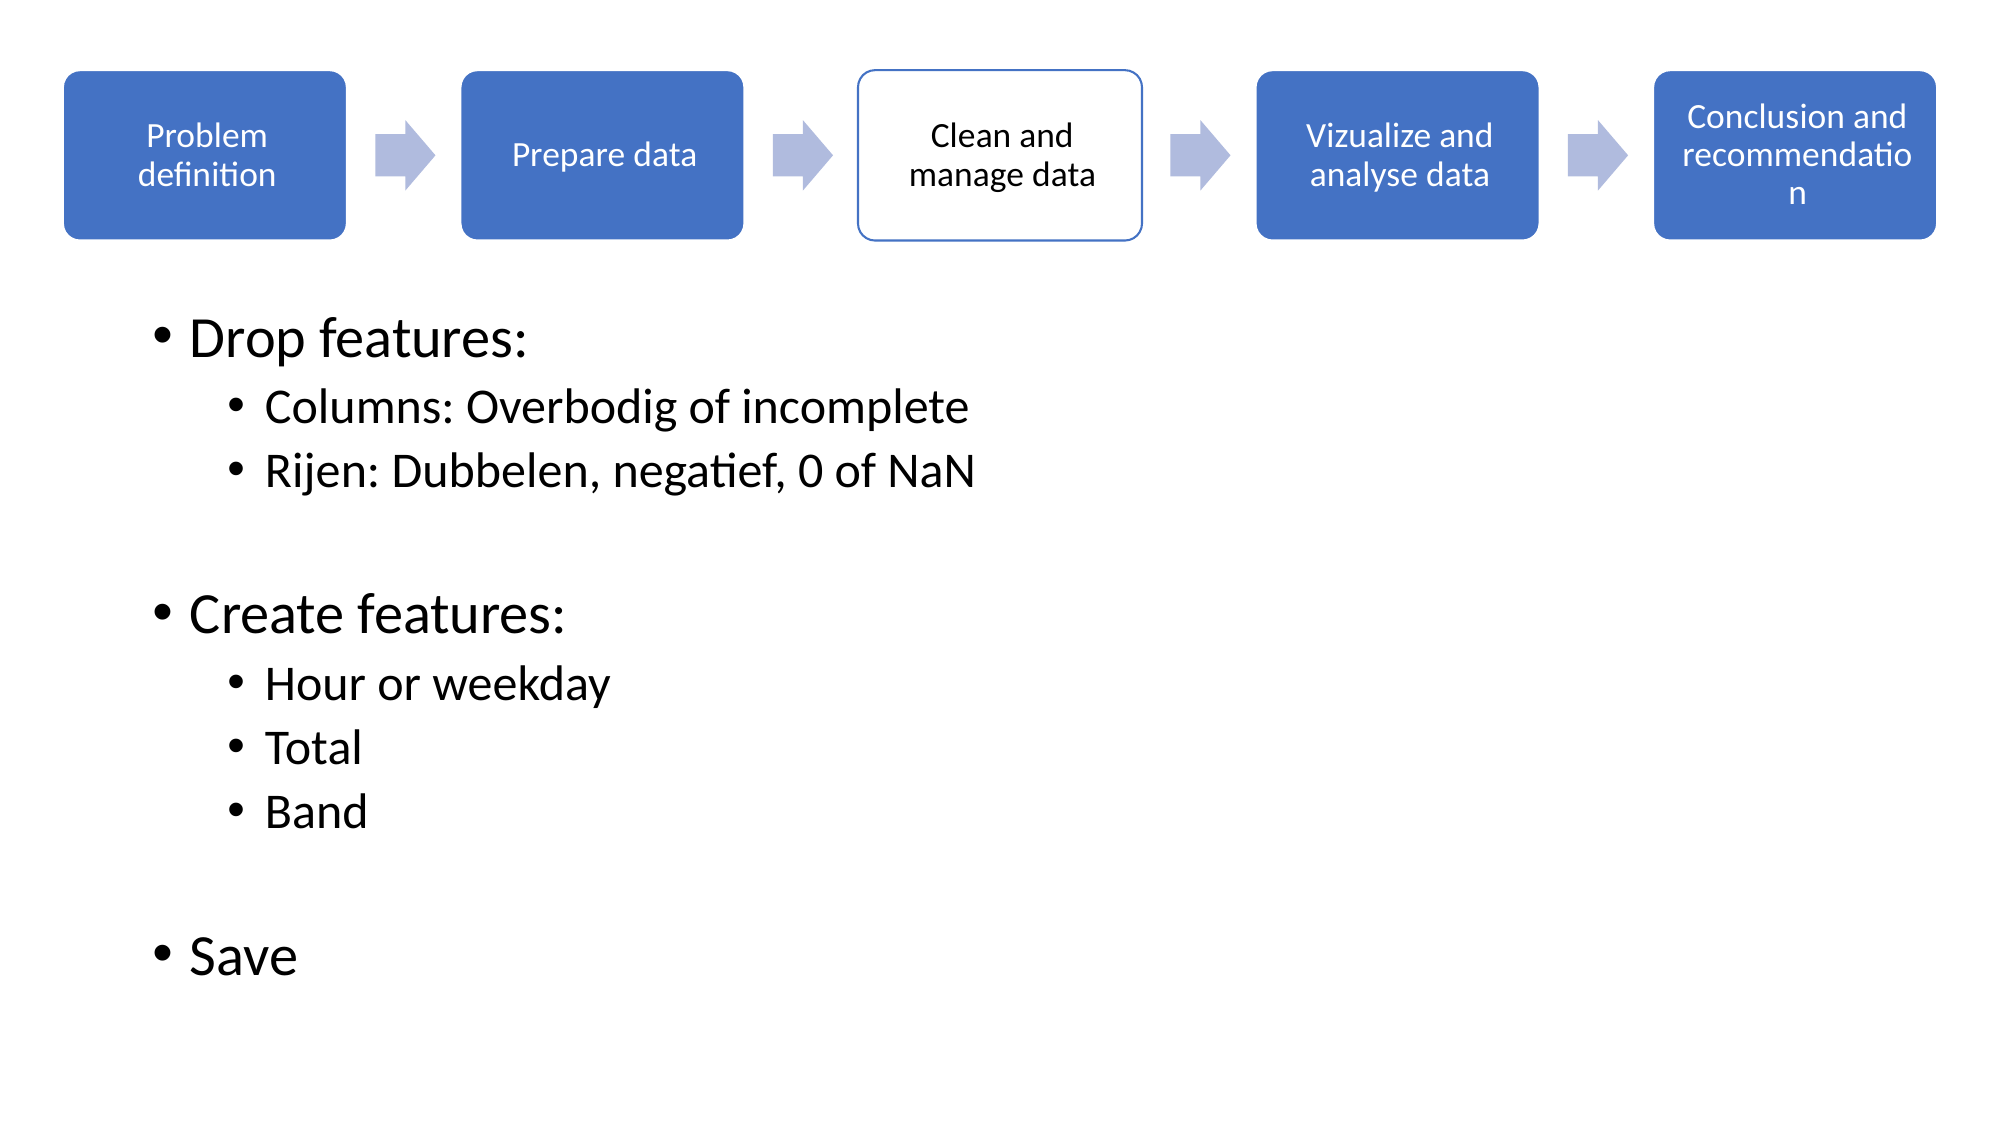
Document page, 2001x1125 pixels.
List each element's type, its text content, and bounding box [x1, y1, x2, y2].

text_box Drop features: Columns: Overbodig of incomplete Rijen: Dubbelen, negatief, 0 of NaN Create features: Hour or weekday Total Band Save [137, 311, 1863, 1014]
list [61, 0, 1938, 311]
